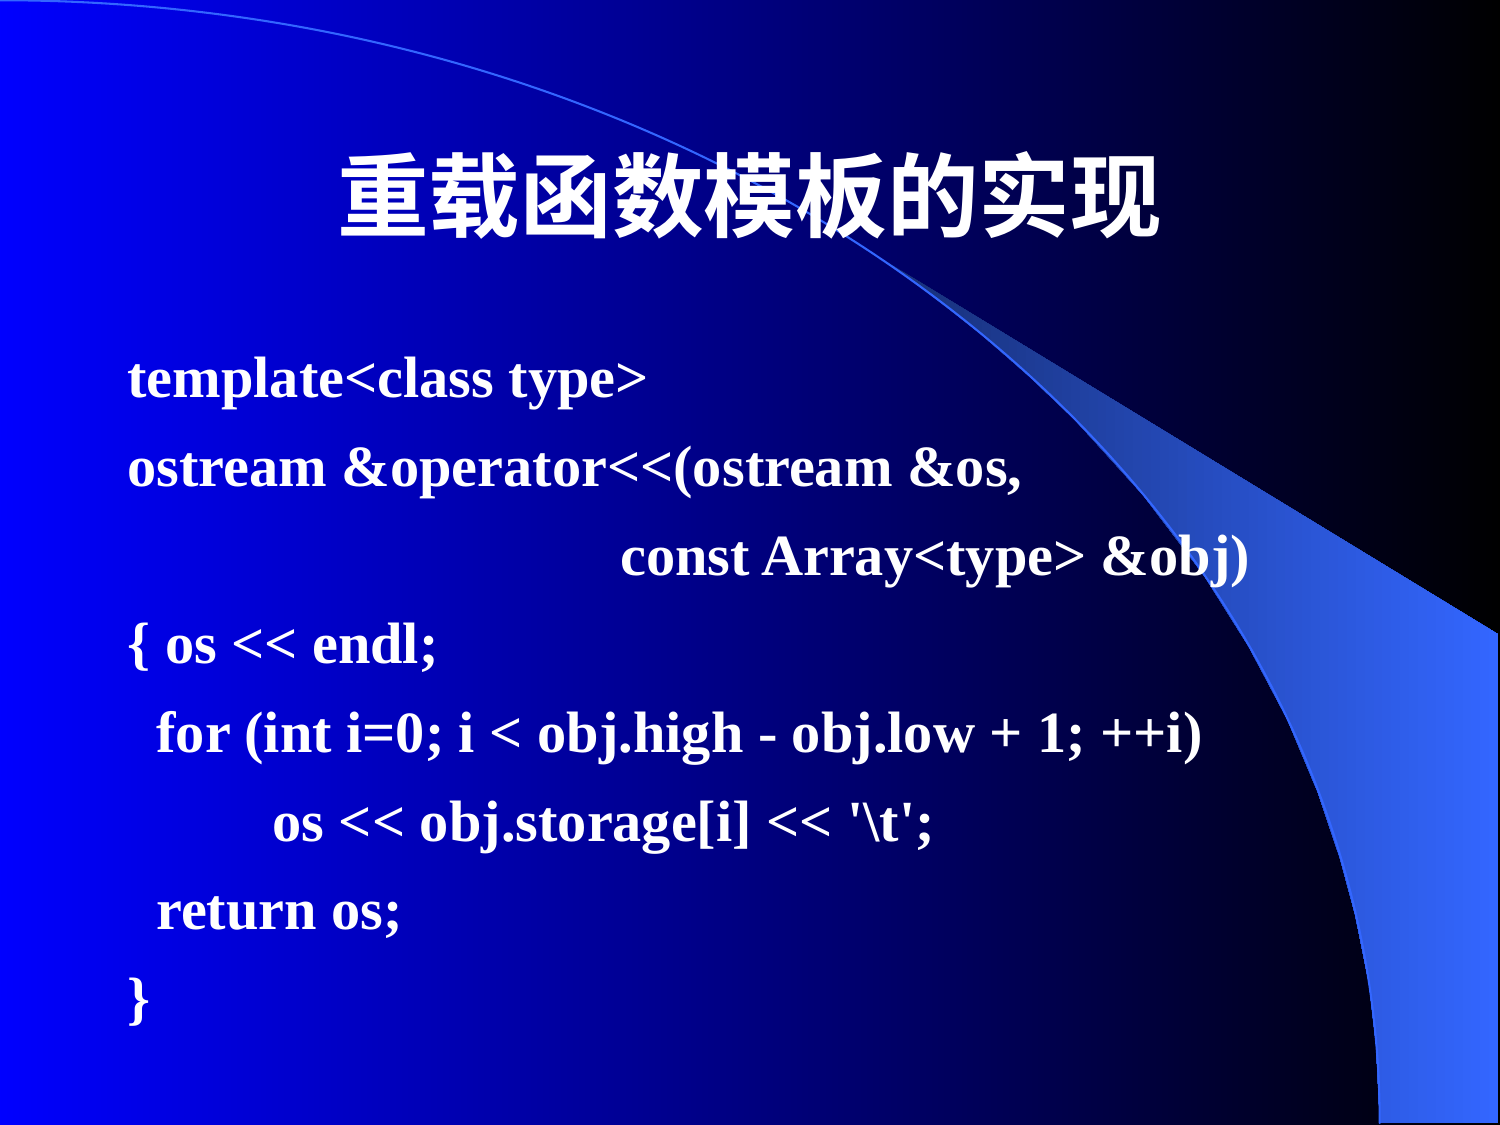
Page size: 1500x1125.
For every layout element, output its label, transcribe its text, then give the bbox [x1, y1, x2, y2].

title 重载函数模板的实现 [112, 99, 1388, 288]
list template<class type> ostream &operator<<(ostream &os, const Array<type> &obj) { os << endl; for (int i=0; i < obj.high - obj.low + 1; ++i) os << obj.storage[i] << '\t'; return os; } [112, 324, 1388, 1076]
